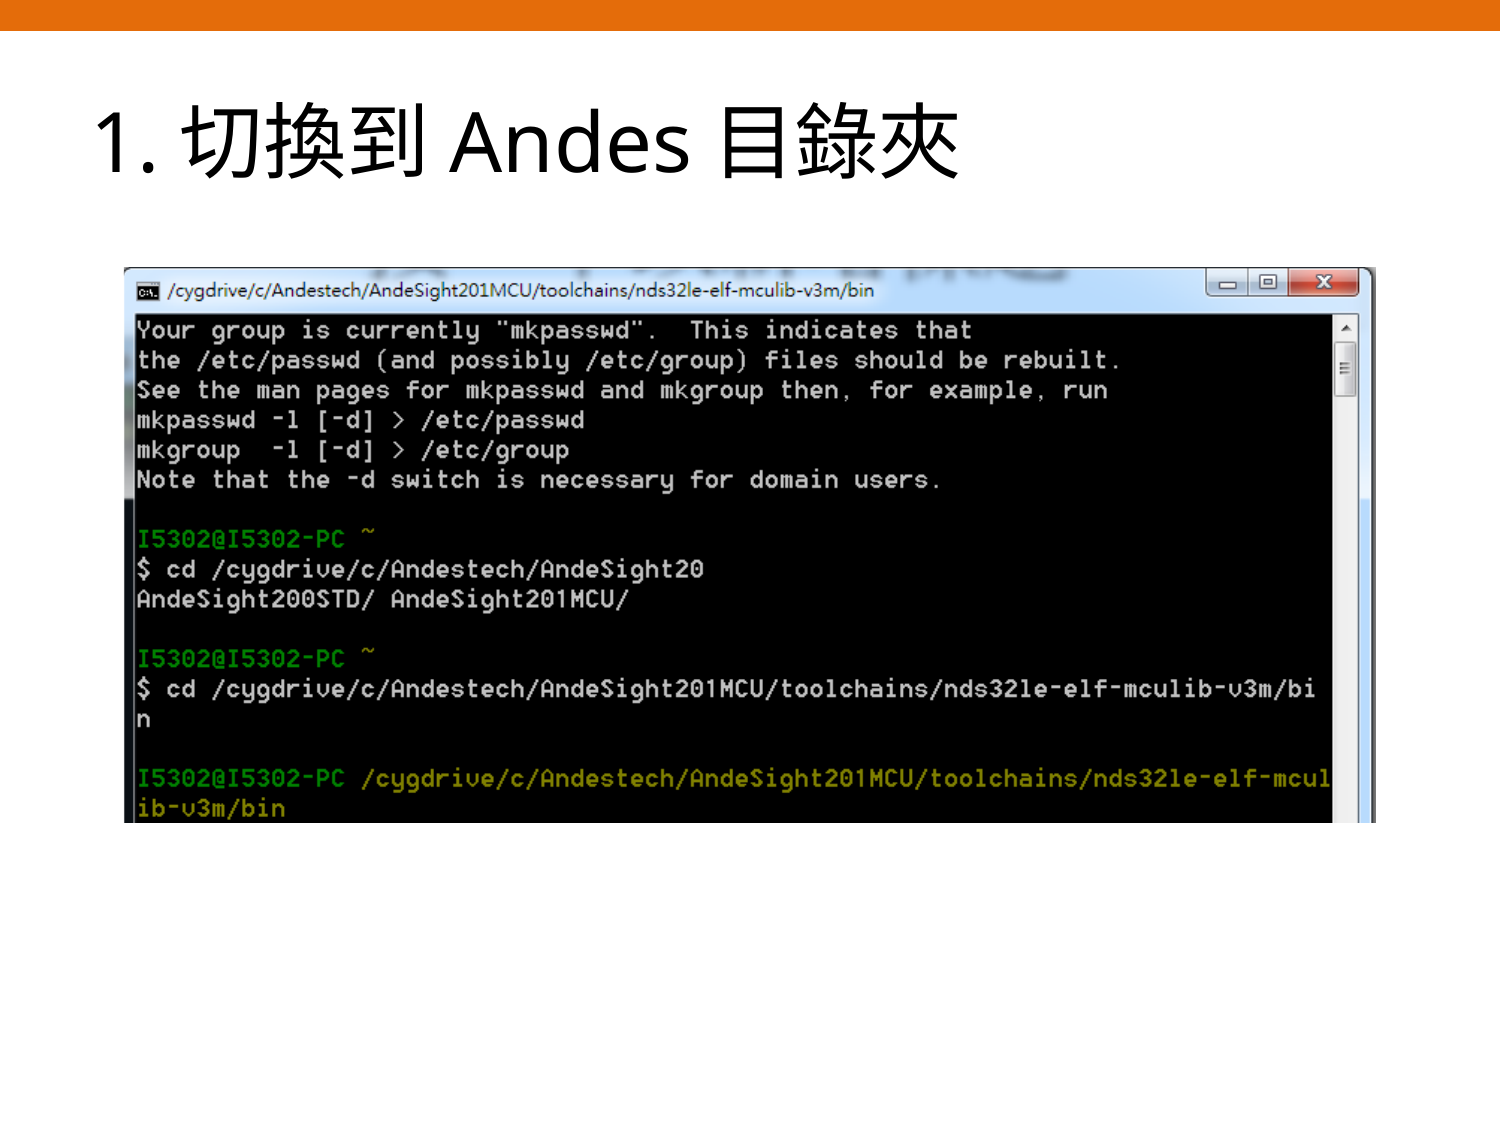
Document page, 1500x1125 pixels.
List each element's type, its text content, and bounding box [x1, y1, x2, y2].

picture [123, 266, 1377, 823]
title 1.切換到Andes目錄夾 [75, 45, 1425, 233]
